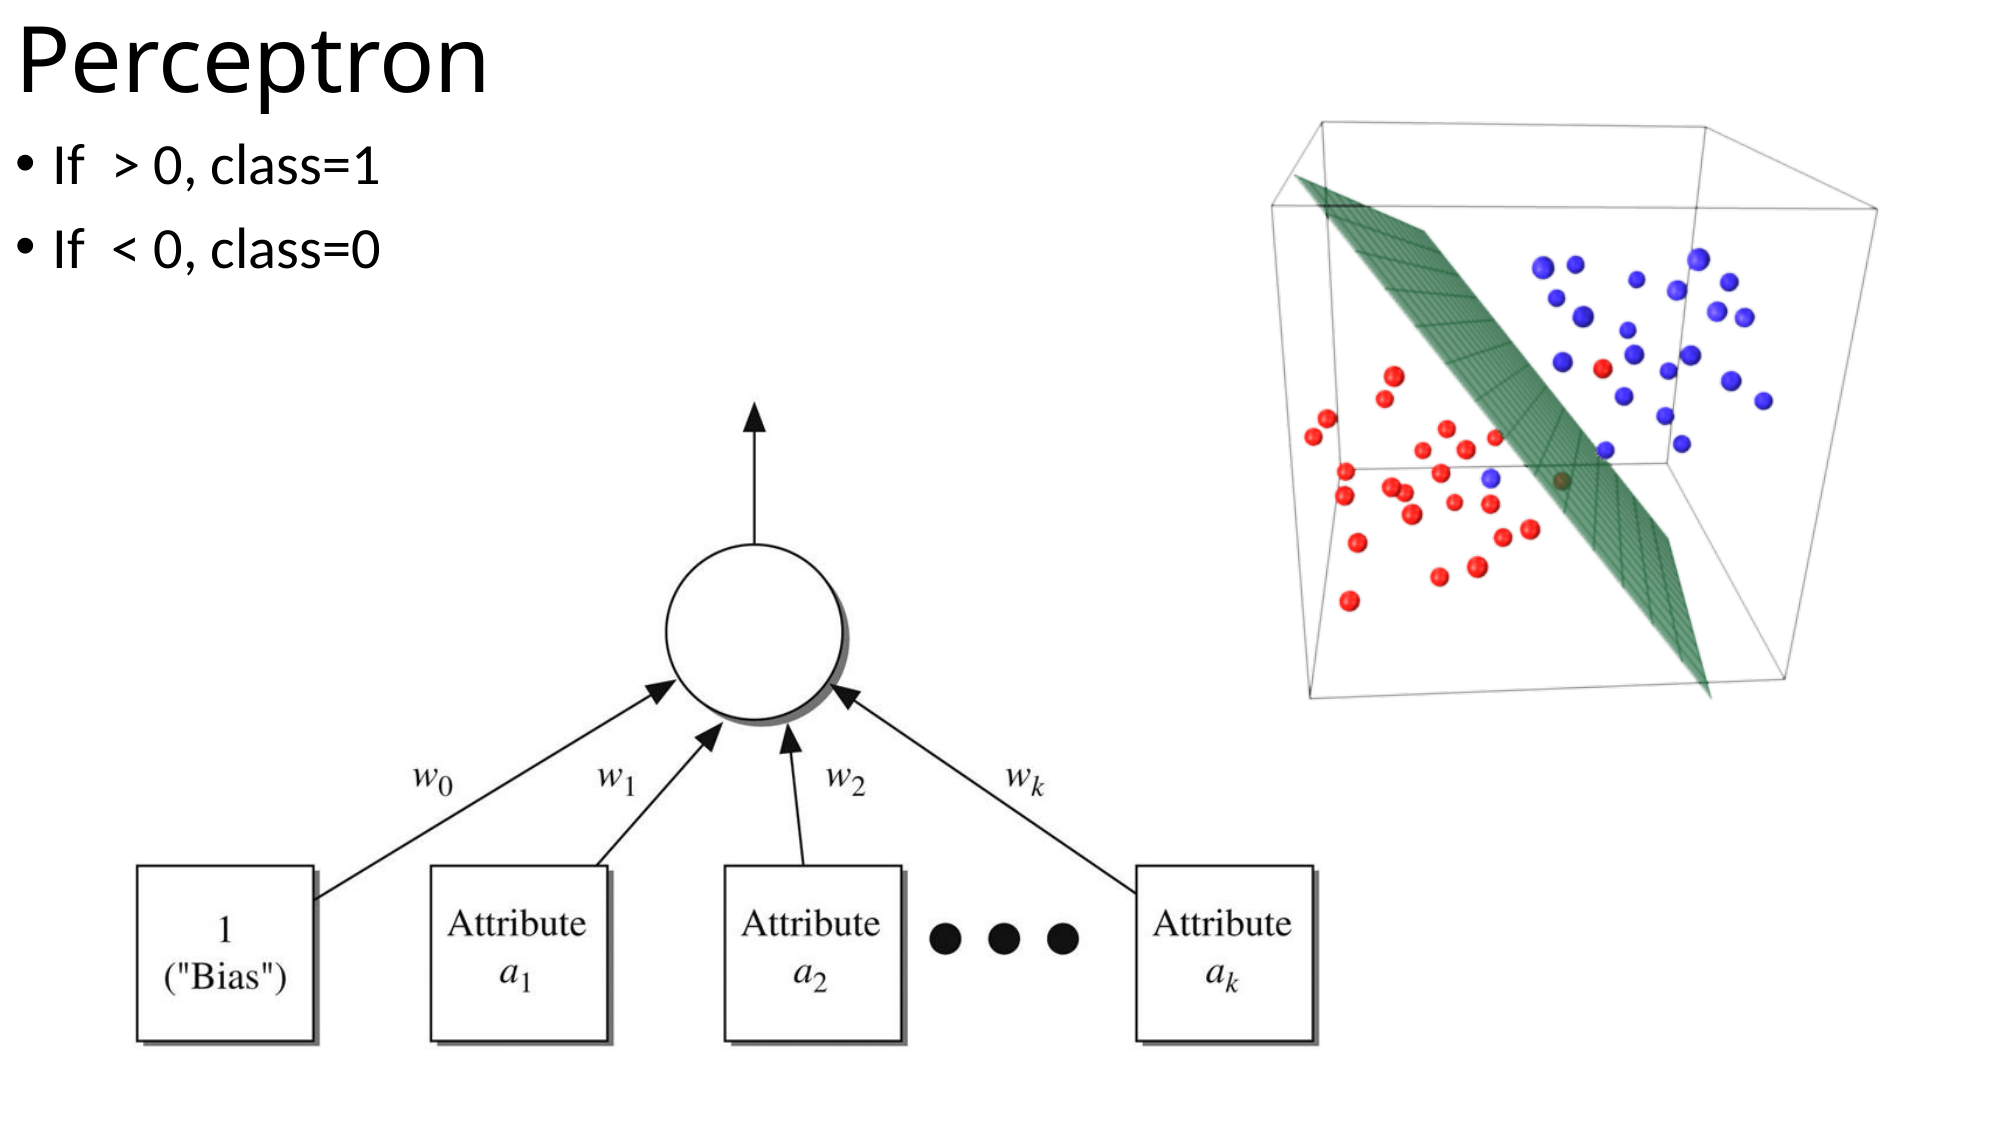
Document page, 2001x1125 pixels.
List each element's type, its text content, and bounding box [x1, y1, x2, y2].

picture [107, 119, 1880, 1057]
title Perceptron [0, 0, 1725, 127]
